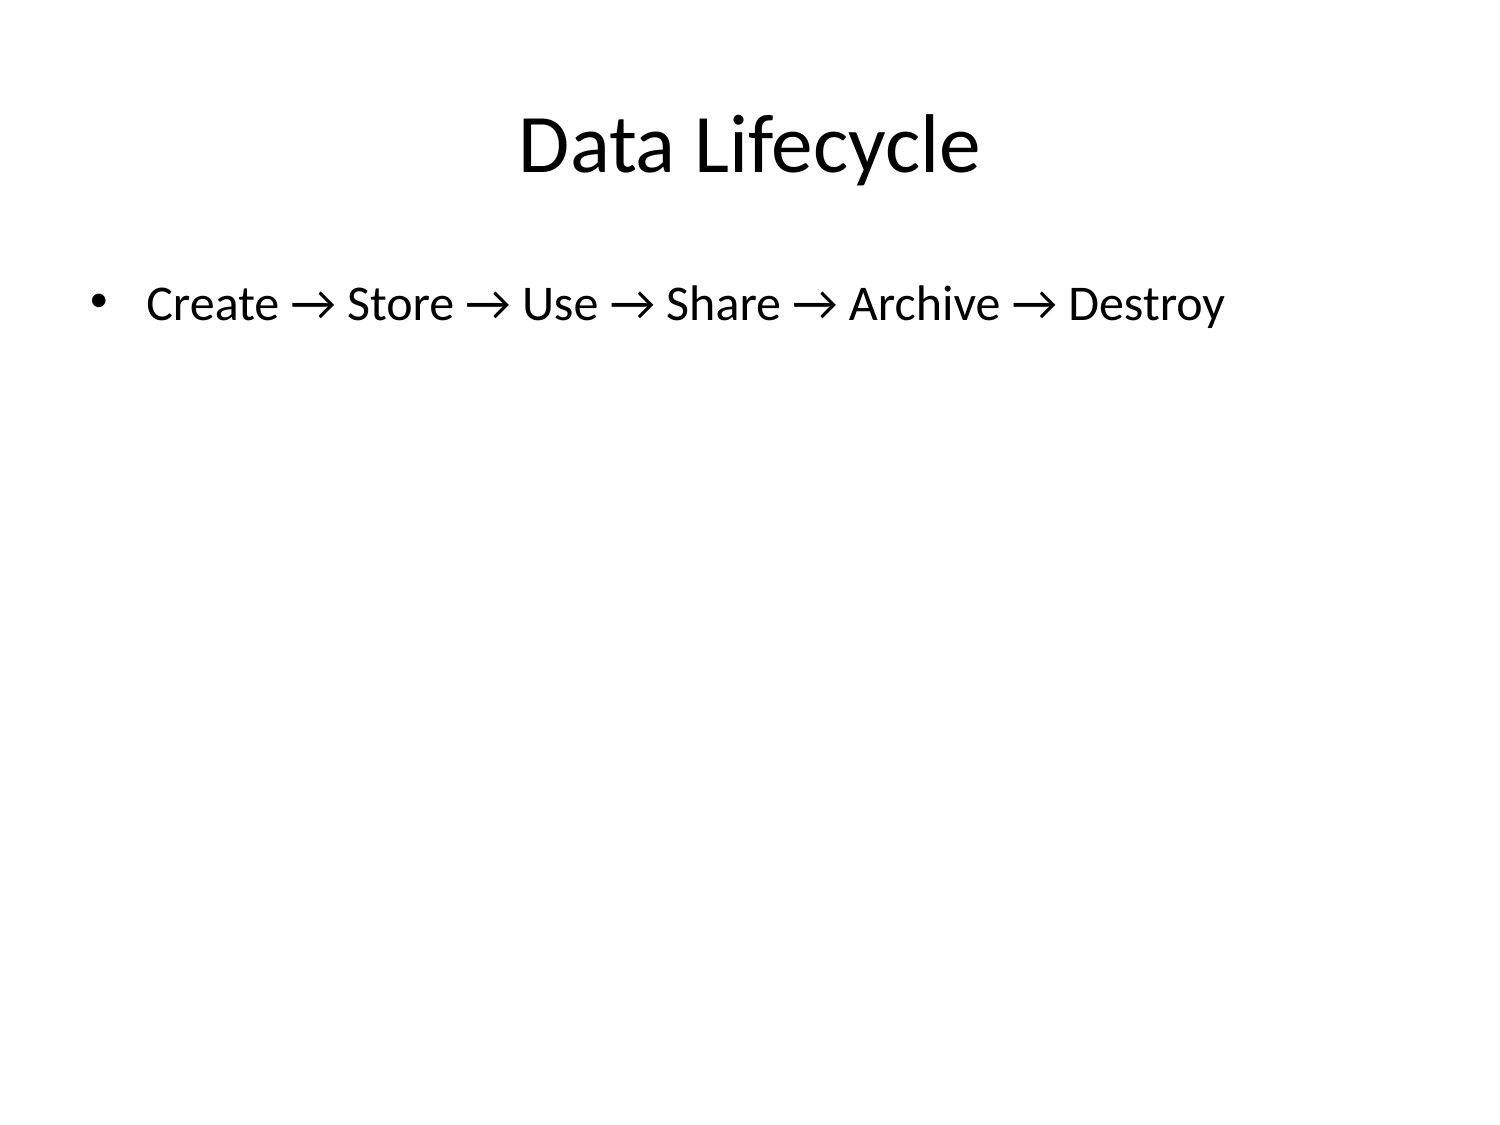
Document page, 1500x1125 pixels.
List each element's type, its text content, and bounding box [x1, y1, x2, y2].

list Create → Store → Use → Share → Archive → Destroy [75, 262, 1425, 1005]
title Data Lifecycle [75, 45, 1425, 233]
